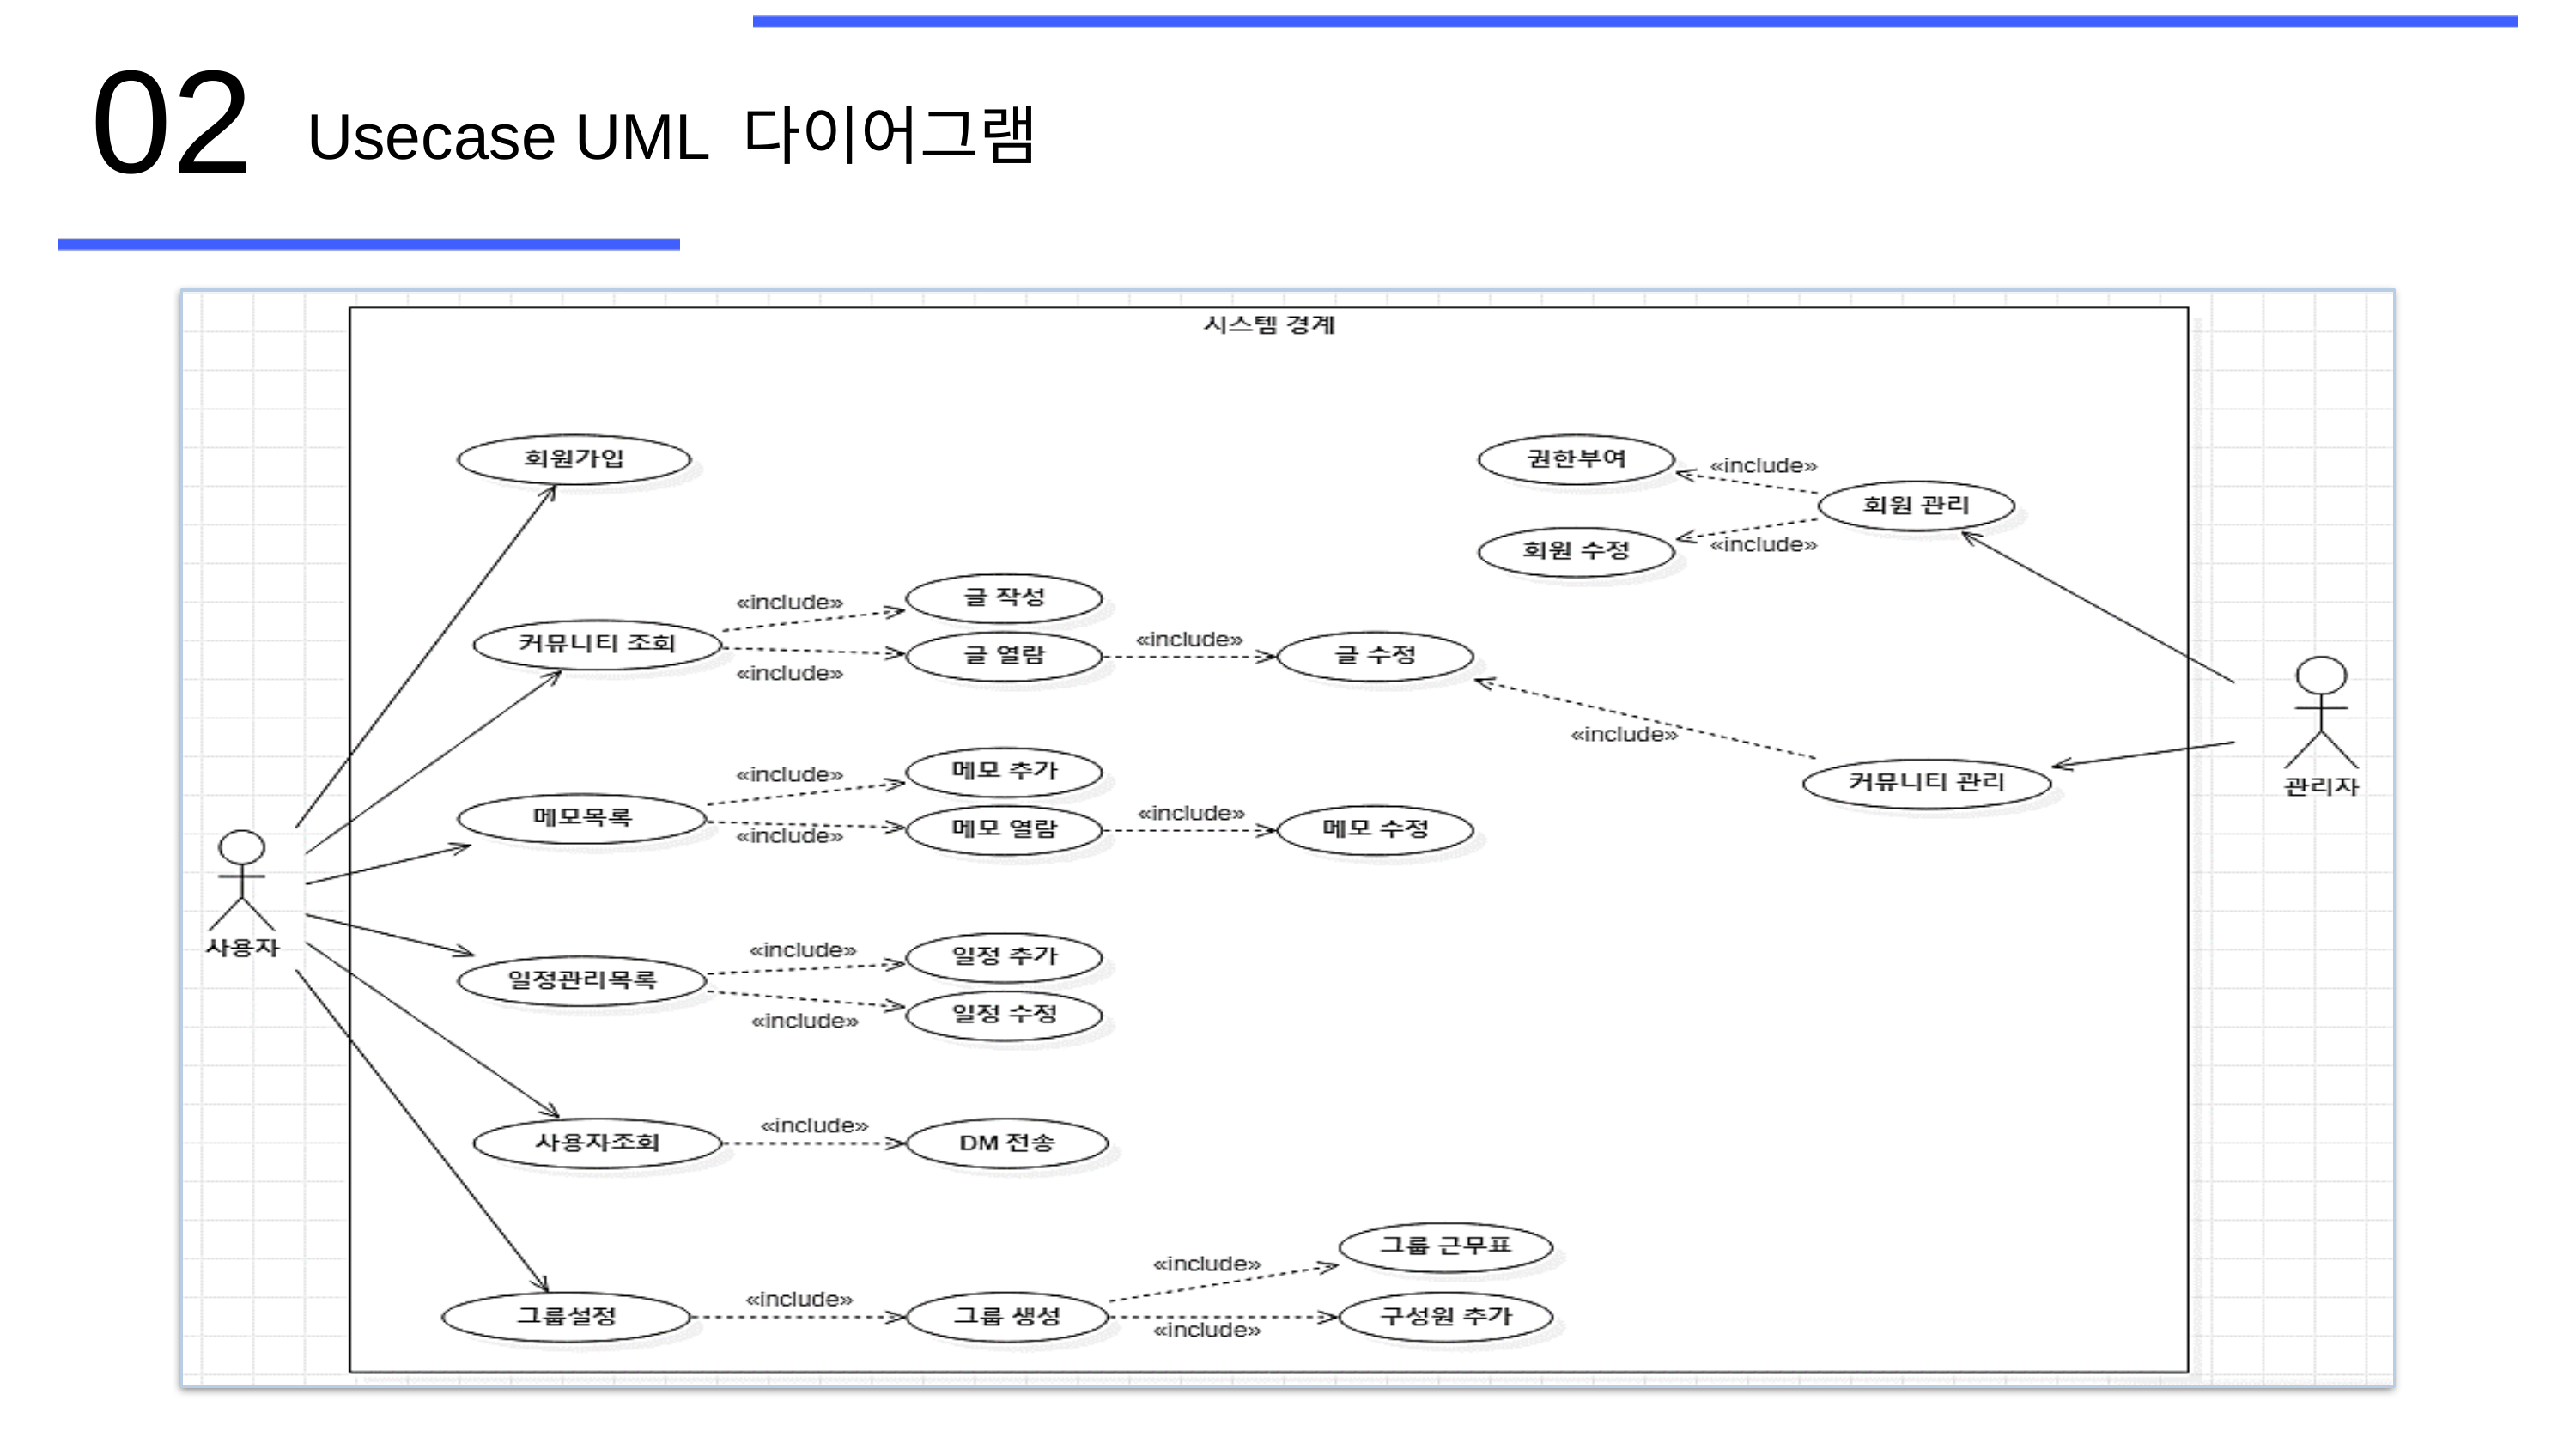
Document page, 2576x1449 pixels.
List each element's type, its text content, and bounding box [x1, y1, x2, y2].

picture [182, 291, 2394, 1386]
text_box 02 [77, 19, 360, 221]
text_box 02 [77, 275, 360, 349]
picture [753, 0, 2518, 45]
text_box Usecase UML 다이어그램 [294, 65, 2438, 202]
picture [58, 222, 680, 268]
